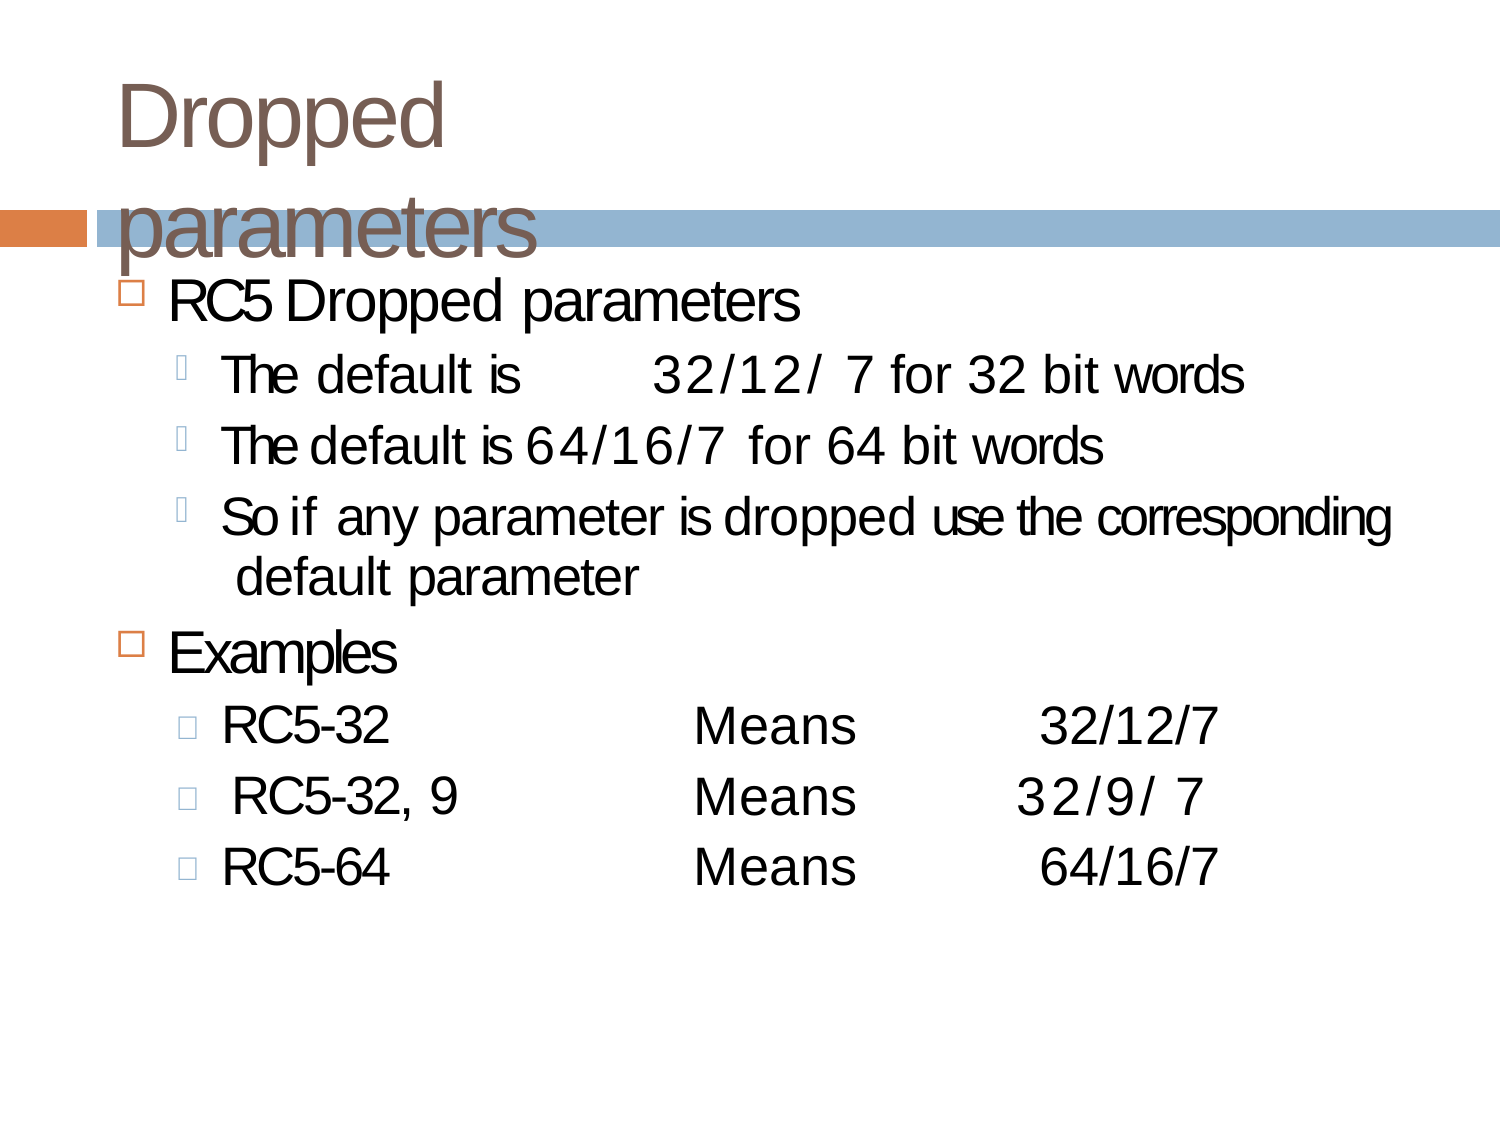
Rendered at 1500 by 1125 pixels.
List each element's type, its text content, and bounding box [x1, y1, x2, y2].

table_cell Means [580, 834, 936, 899]
table_cell 32/9/ 7 [936, 764, 1225, 834]
table_cell  RC5-32, 9 [170, 764, 580, 834]
table_cell  RC5-64 [170, 834, 580, 899]
table_header Means [580, 699, 936, 764]
table_header 32/12/7 [936, 699, 1225, 764]
title Dropped parameters [113, 53, 895, 252]
text_box RC5 Dropped parameters The default is 32/12/ 7 for 32 bit words The default is 64/16/7 for 64 bit words So if any parameter is dropped use the corresponding default parameter Examples [109, 252, 1408, 686]
table_cell Means [580, 764, 936, 834]
table_cell 64/16/7 [936, 834, 1225, 899]
table_header  RC5-32 [170, 699, 580, 764]
